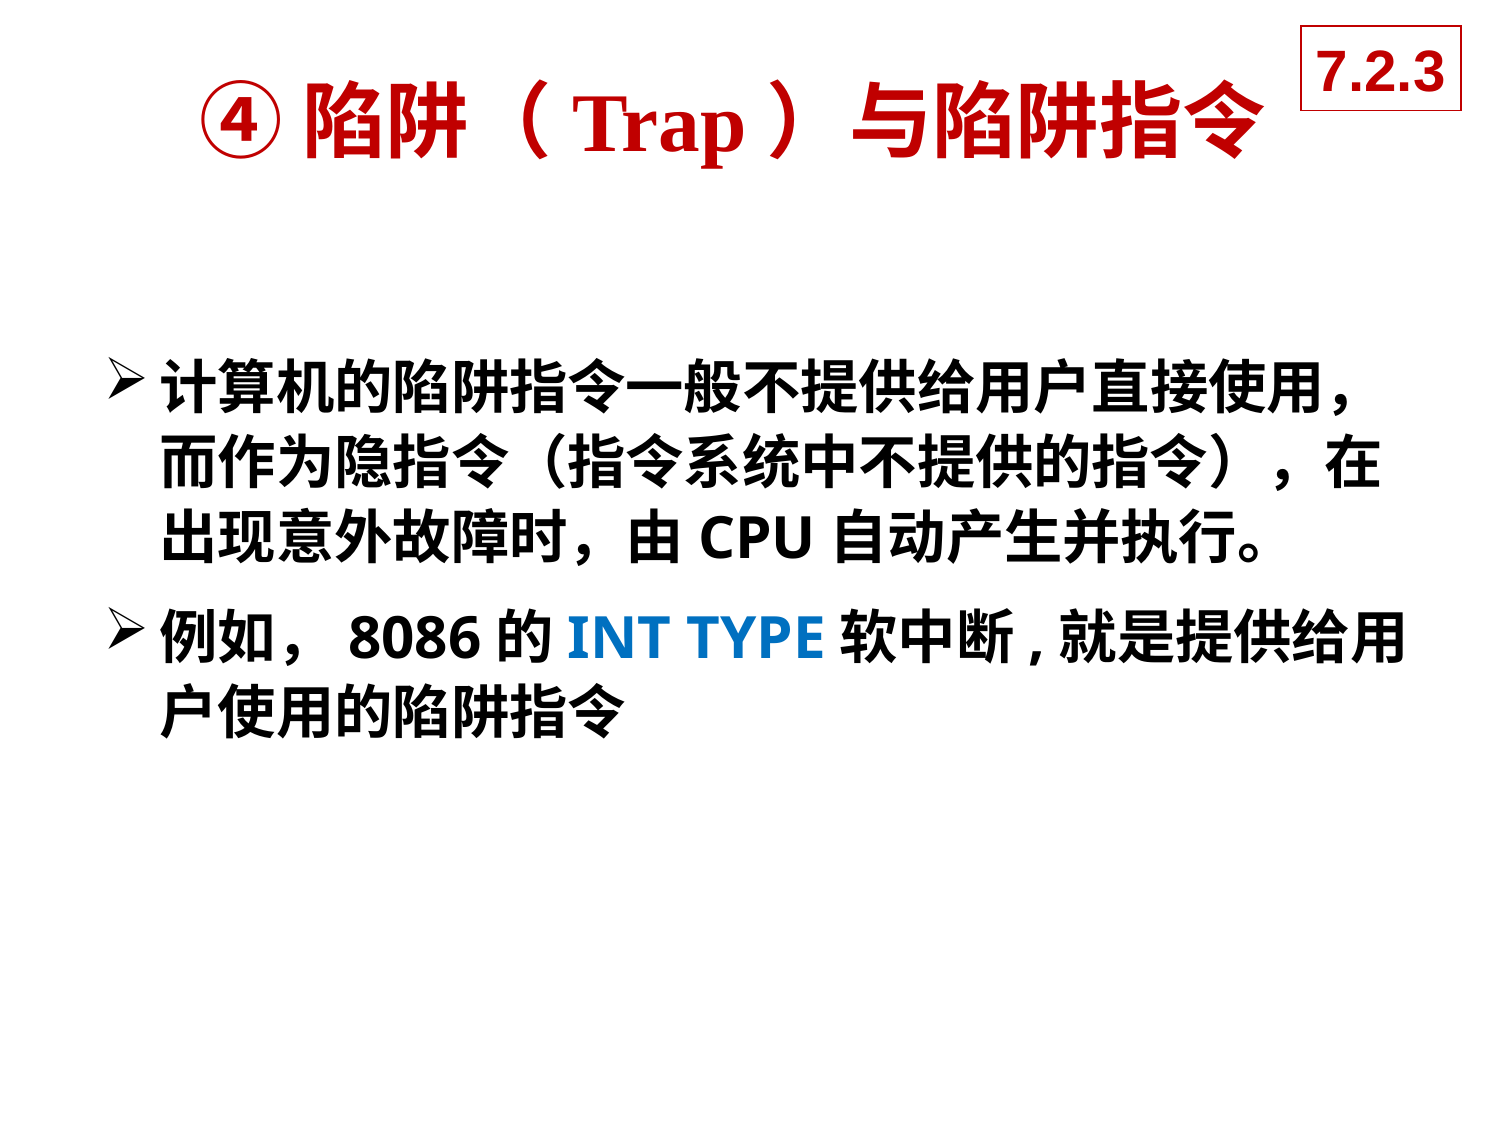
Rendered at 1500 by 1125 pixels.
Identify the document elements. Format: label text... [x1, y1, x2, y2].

text_box 7.2.3 [1301, 25, 1461, 111]
list 计算机的陷阱指令一般不提供给用户直接使用，而作为隐指令（指令系统中不提供的指令），在出现意外故障时，由CPU自动产生并执行。 例如，8086的INT TYPE软中断,就是提供给用户使用的陷阱指令 [88, 337, 1426, 764]
title ④陷阱（Trap）与陷阱指令 [184, 62, 1448, 188]
